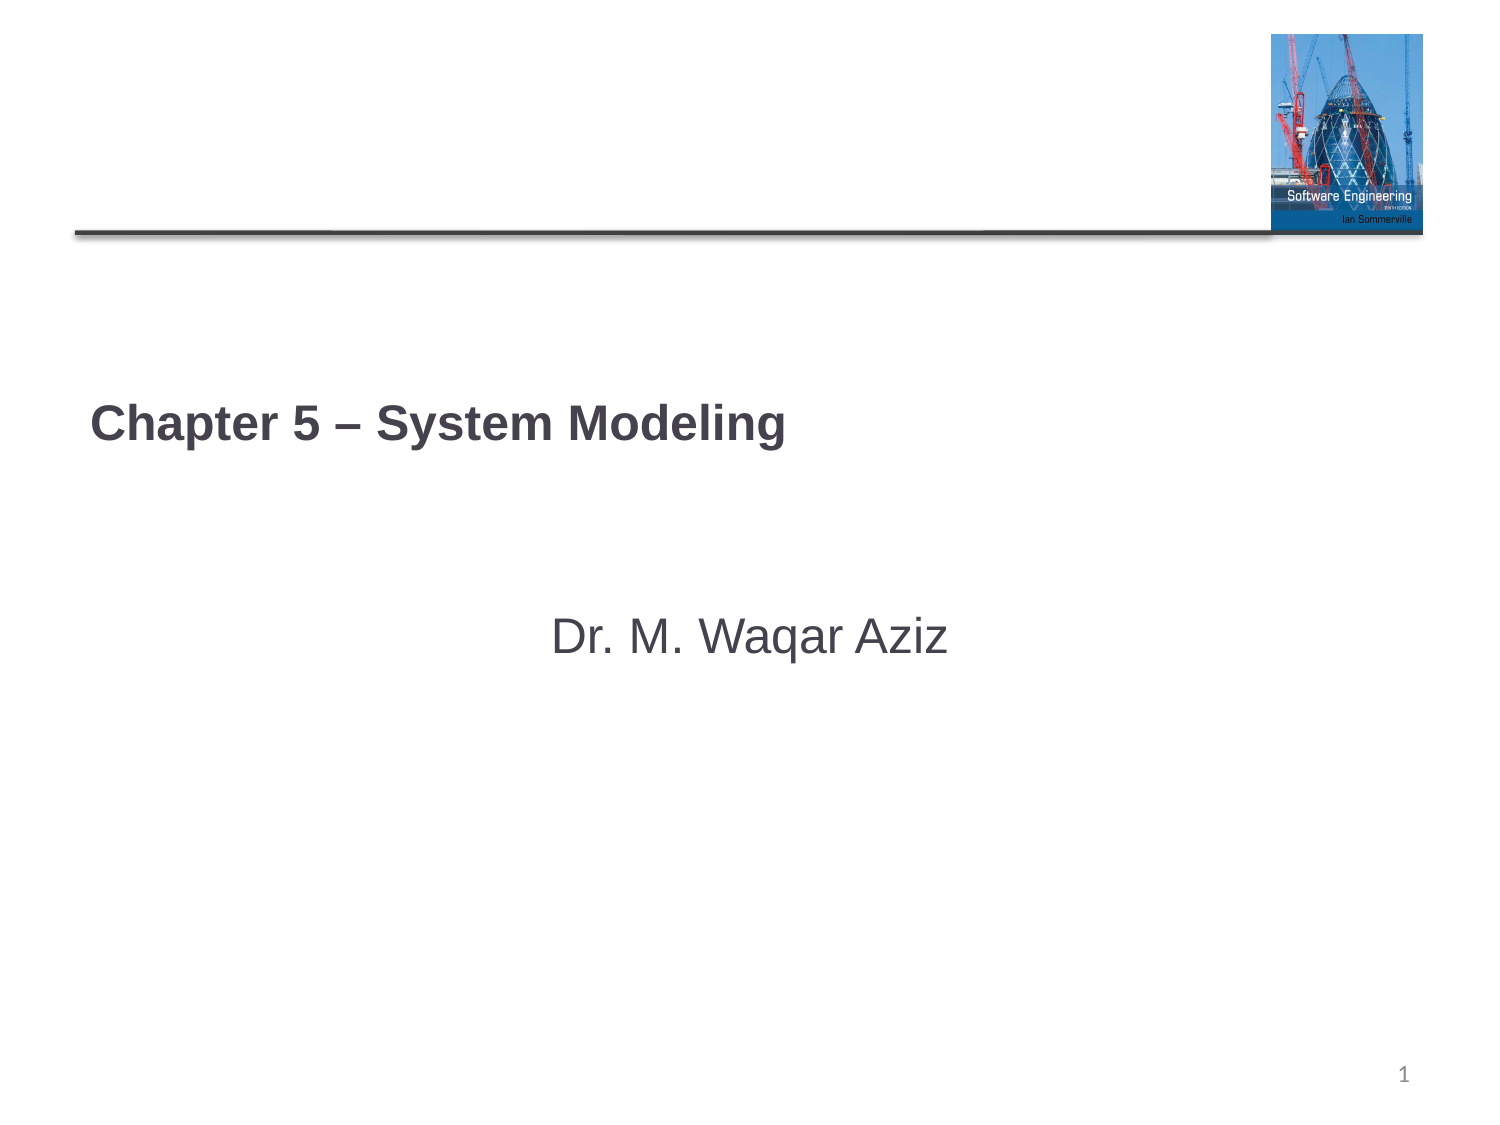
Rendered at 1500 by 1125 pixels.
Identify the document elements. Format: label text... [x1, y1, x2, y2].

slide_number 1 [1074, 1042, 1425, 1103]
title Chapter 5 – System Modeling [74, 326, 1272, 515]
list Dr. M. Waqar Aziz [75, 595, 1425, 1005]
picture [1271, 34, 1423, 230]
